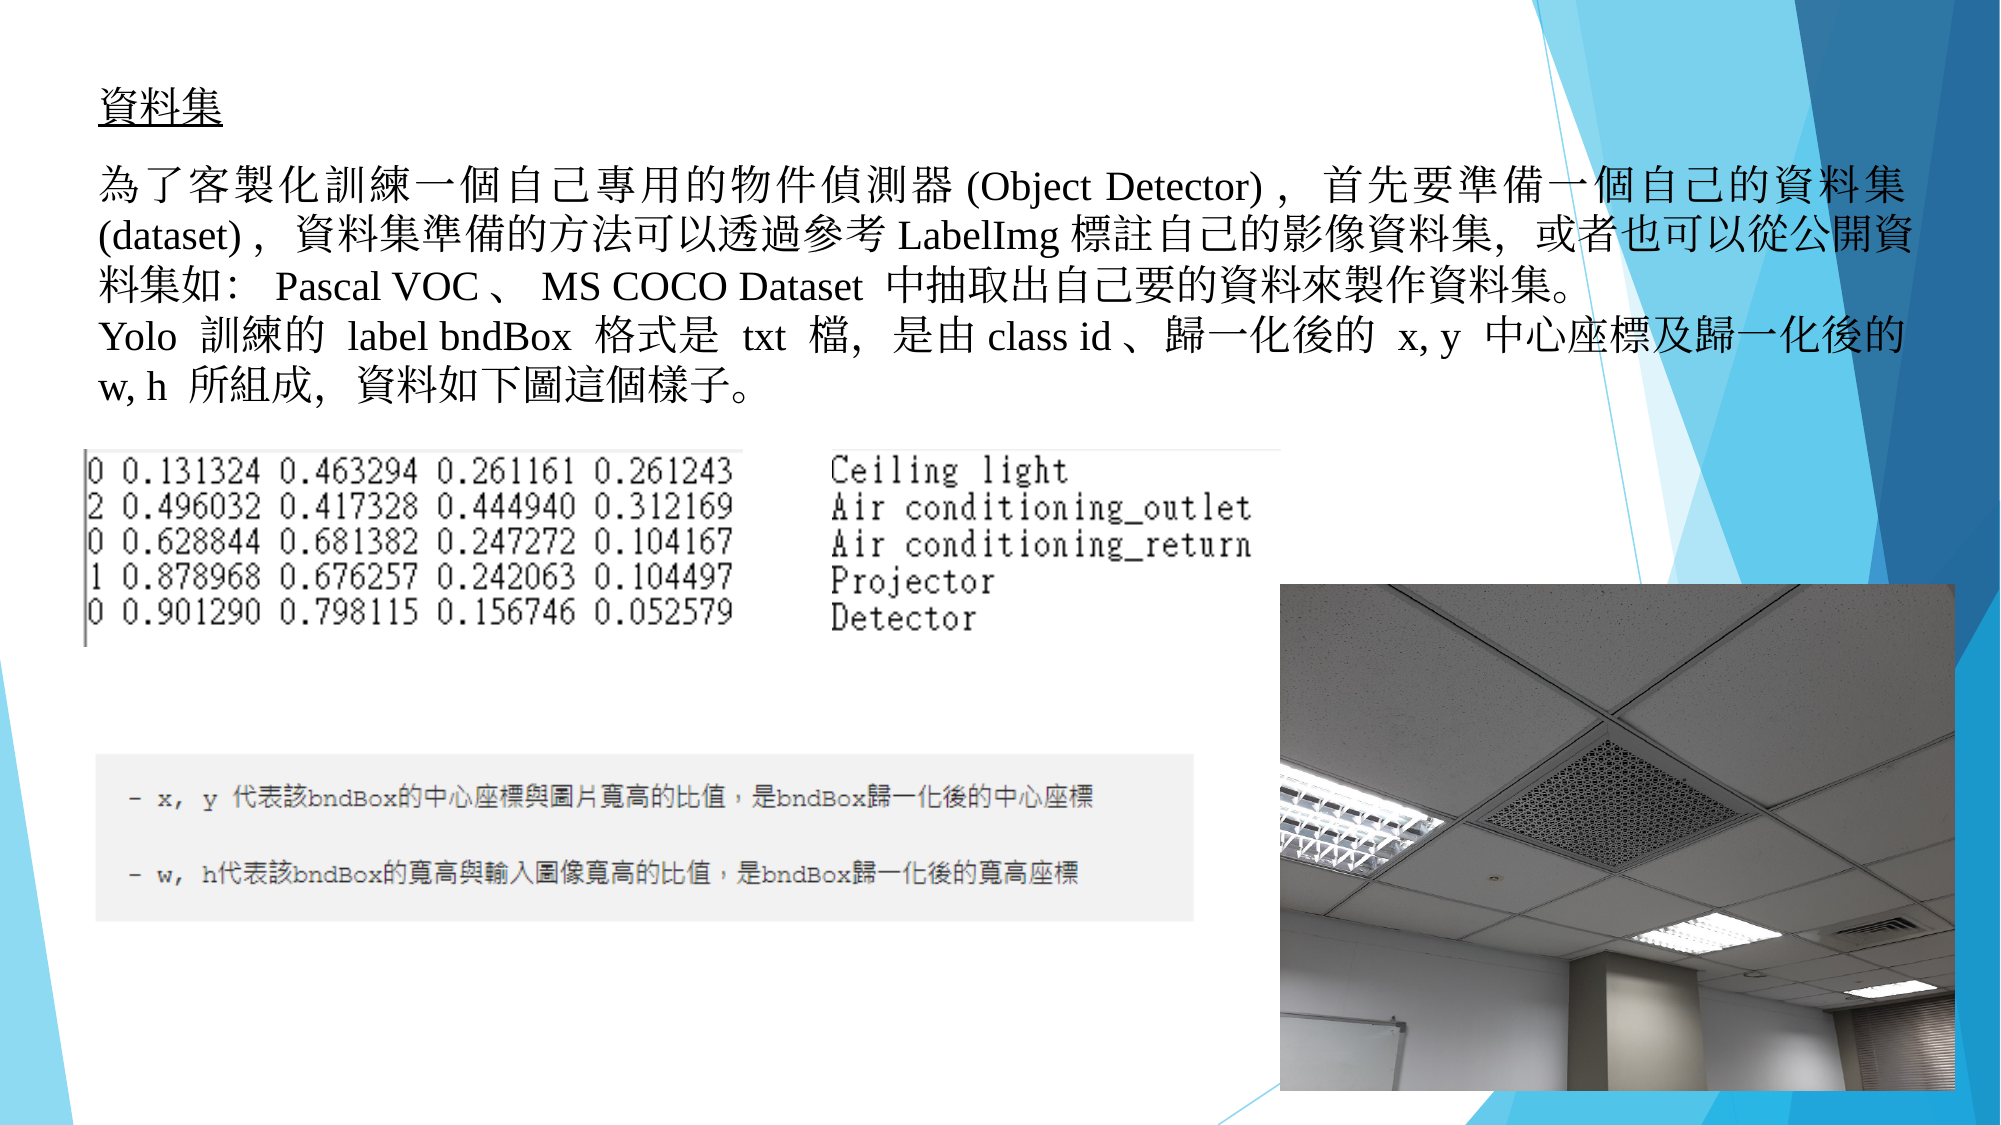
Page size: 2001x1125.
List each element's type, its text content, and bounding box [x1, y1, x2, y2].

text_box 資料集 [83, 72, 249, 138]
picture [832, 449, 1956, 1092]
picture [82, 743, 1208, 933]
picture [82, 449, 743, 647]
text_box 為了客製化訓練一個自己專用的物件偵測器(Object Detector)，首先要準備一個自己的資料集(dataset)，資料集準備的方法可以透過參考LabelImg標註自己的影像資料集，或者也可以從公開資料集如：Pascal VOC、MS COCO Dataset 中抽取出自己要的資料來製作資料集。 Yolo 訓練的 label bndBox 格式是 txt 檔，是由class id、歸一化後的 x, y 中心座標及歸一化後的w, h 所組成，資料如下圖這個樣子。 [83, 150, 1931, 416]
